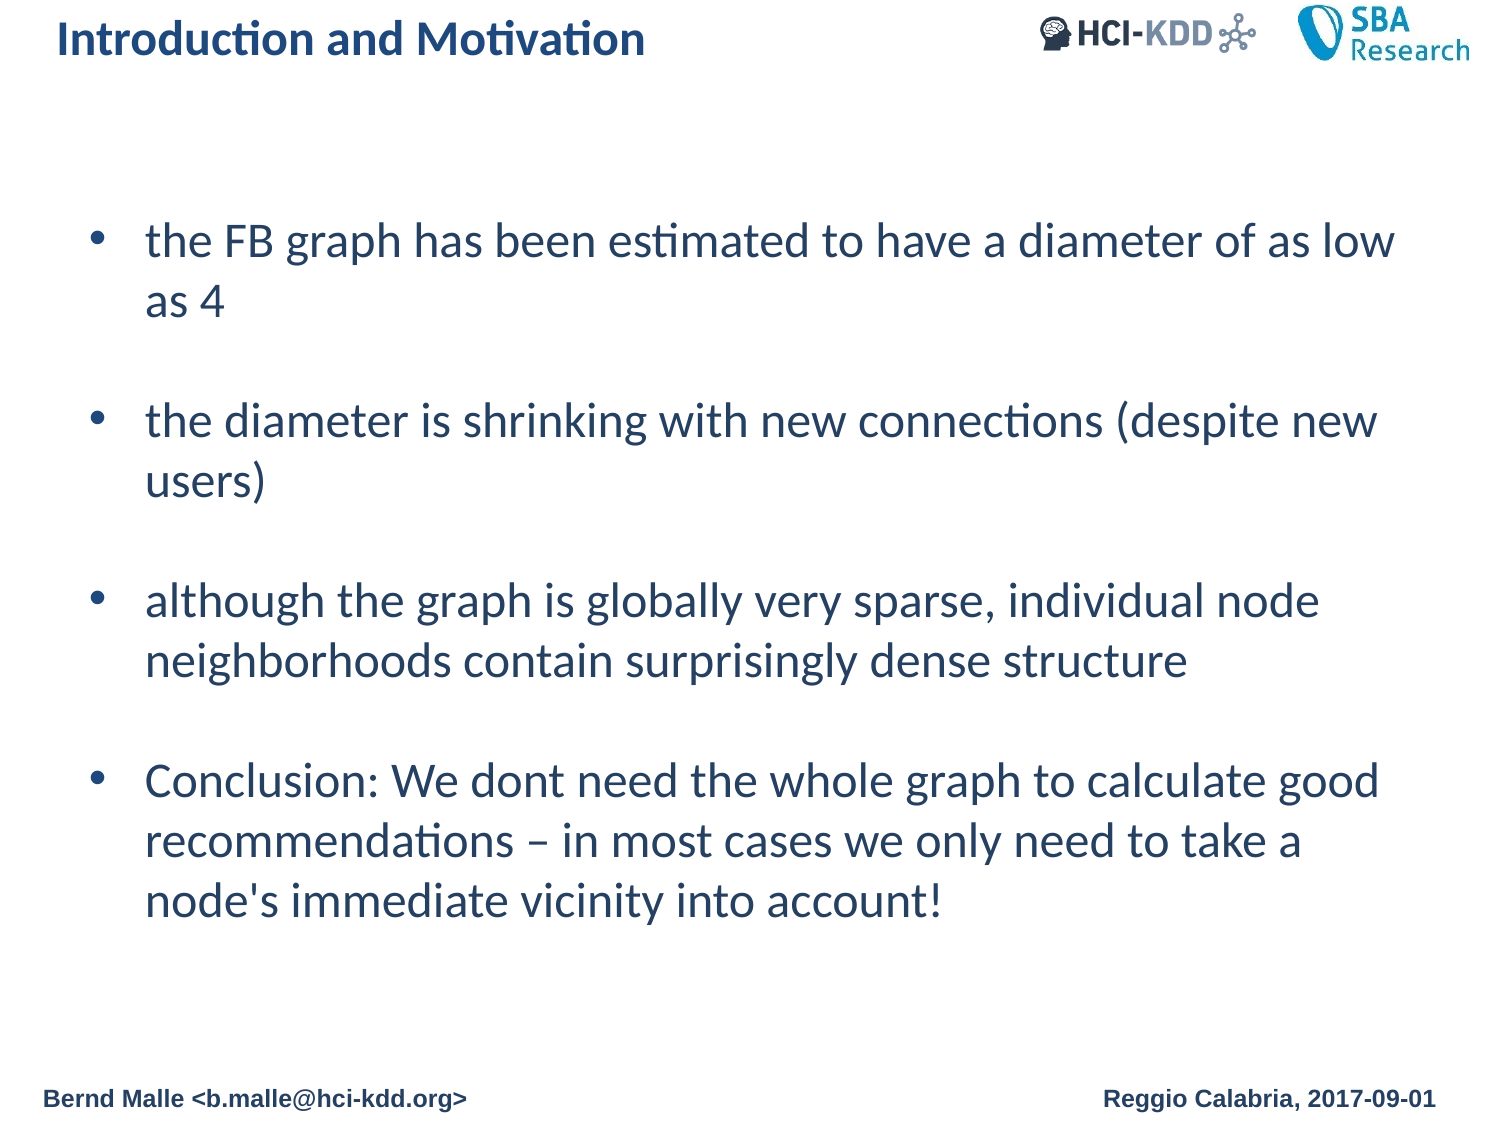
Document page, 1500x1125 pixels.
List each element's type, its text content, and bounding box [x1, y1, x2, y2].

picture [1040, 0, 1256, 83]
picture [1298, 4, 1469, 61]
text_box Introduction and Motivation [41, 0, 1228, 69]
text_box the FB graph has been estimated to have a diameter of as low as 4 the diameter is shrinking with new connections (despite new users) although the graph is globally very sparse, individual node neighborhoods contain surprisingly dense structure Conclusion: We dont need the whole graph to calculate good recommendations – in most cases we only need to take a node's immediate vicinity into account! [73, 199, 1424, 1009]
